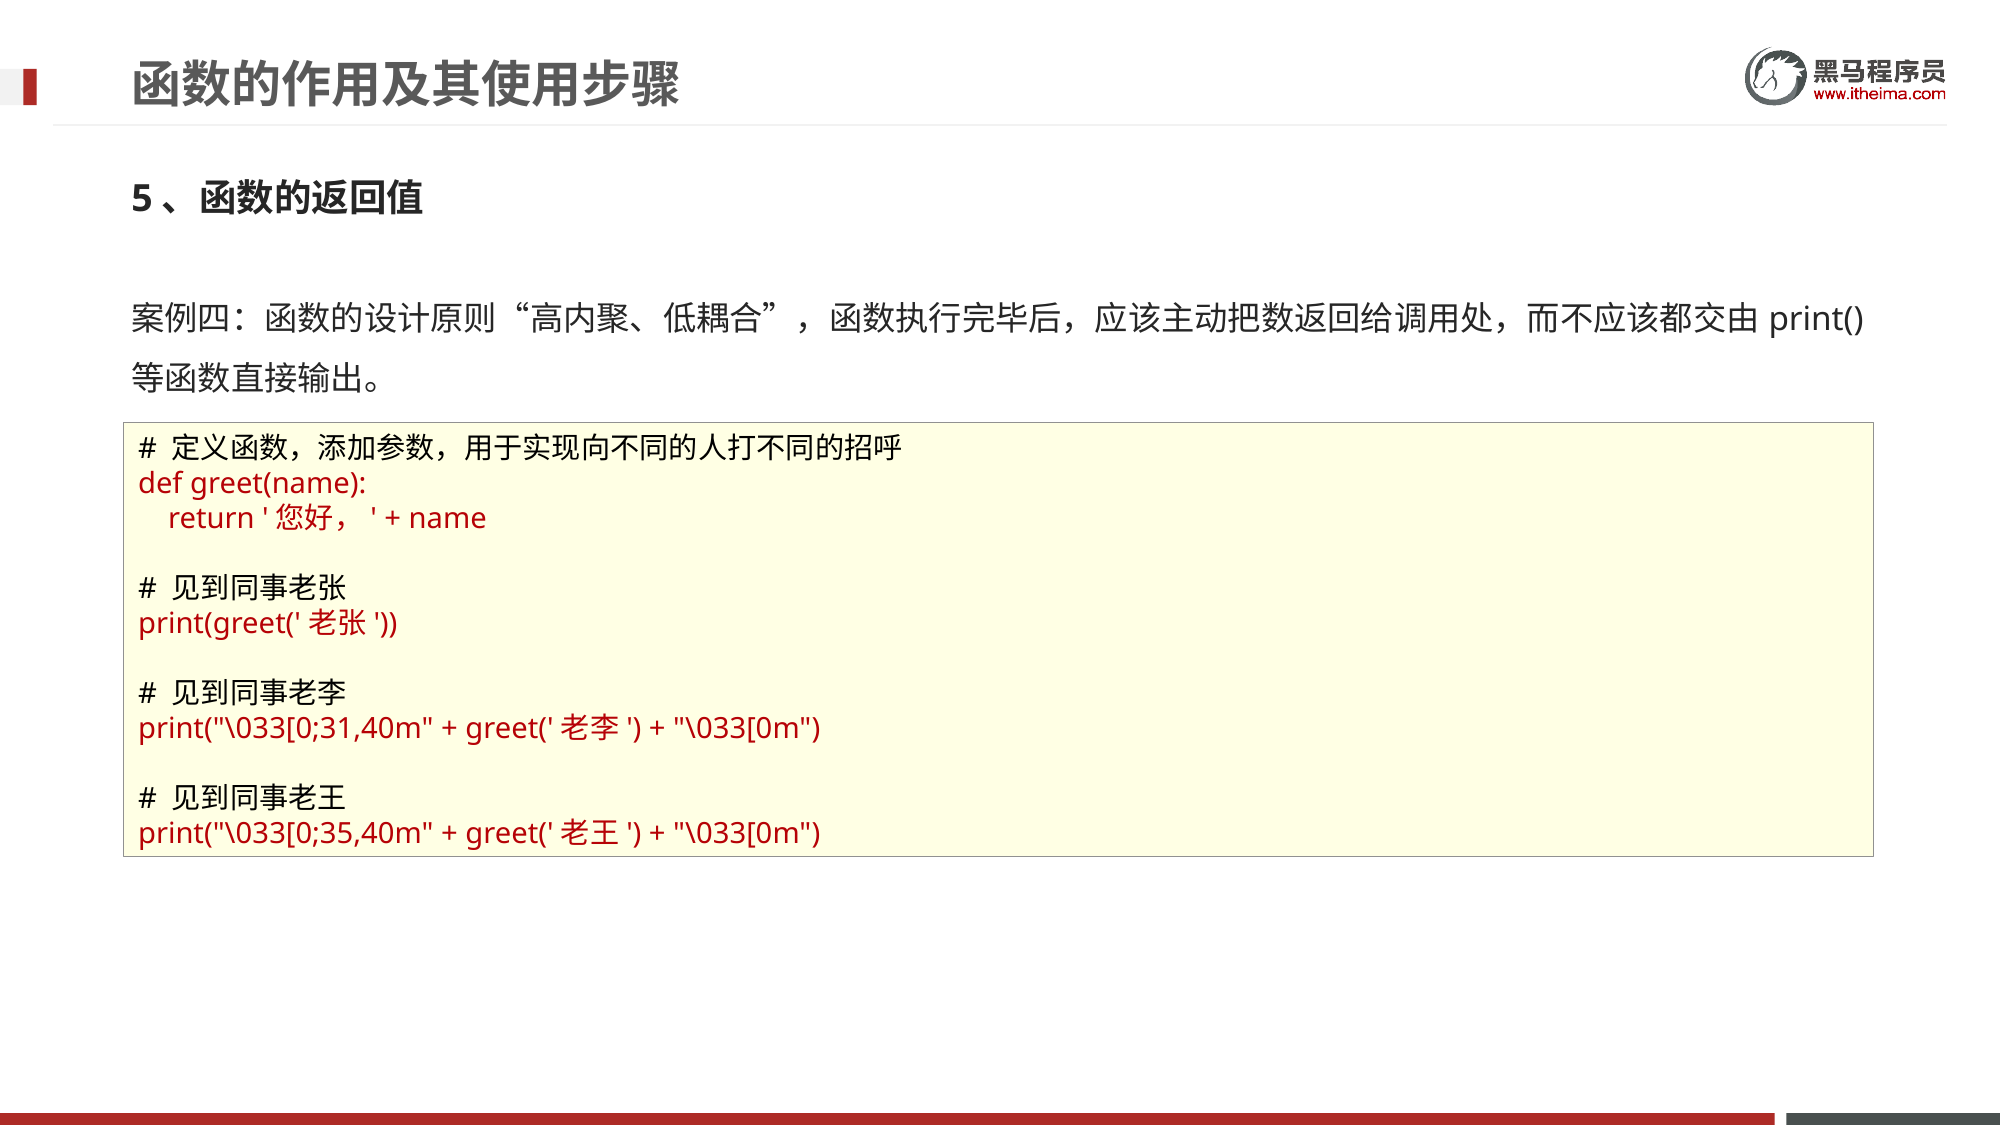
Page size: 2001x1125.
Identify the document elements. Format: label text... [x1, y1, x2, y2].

title 函数的作用及其使用步骤 [116, 40, 1556, 125]
list 5、函数的返回值 [116, 154, 1880, 239]
picture [1744, 46, 1946, 106]
list 案例四：函数的设计原则“高内聚、低耦合”，函数执行完毕后，应该主动把数返回给调用处，而不应该都交由print()等函数直接输出。 [116, 270, 1880, 963]
text_box # 定义函数，添加参数，用于实现向不同的人打不同的招呼 def greet(name): return '您好，' + name # 见到同事老张 print(greet('老张')) # 见到同事老李 print("\033[0;31,40m" + greet('老李') + "\033[0m") # 见到同事老王 print("\033[0;35,40m" + greet('老王') + "\033[0m") [123, 422, 1874, 857]
